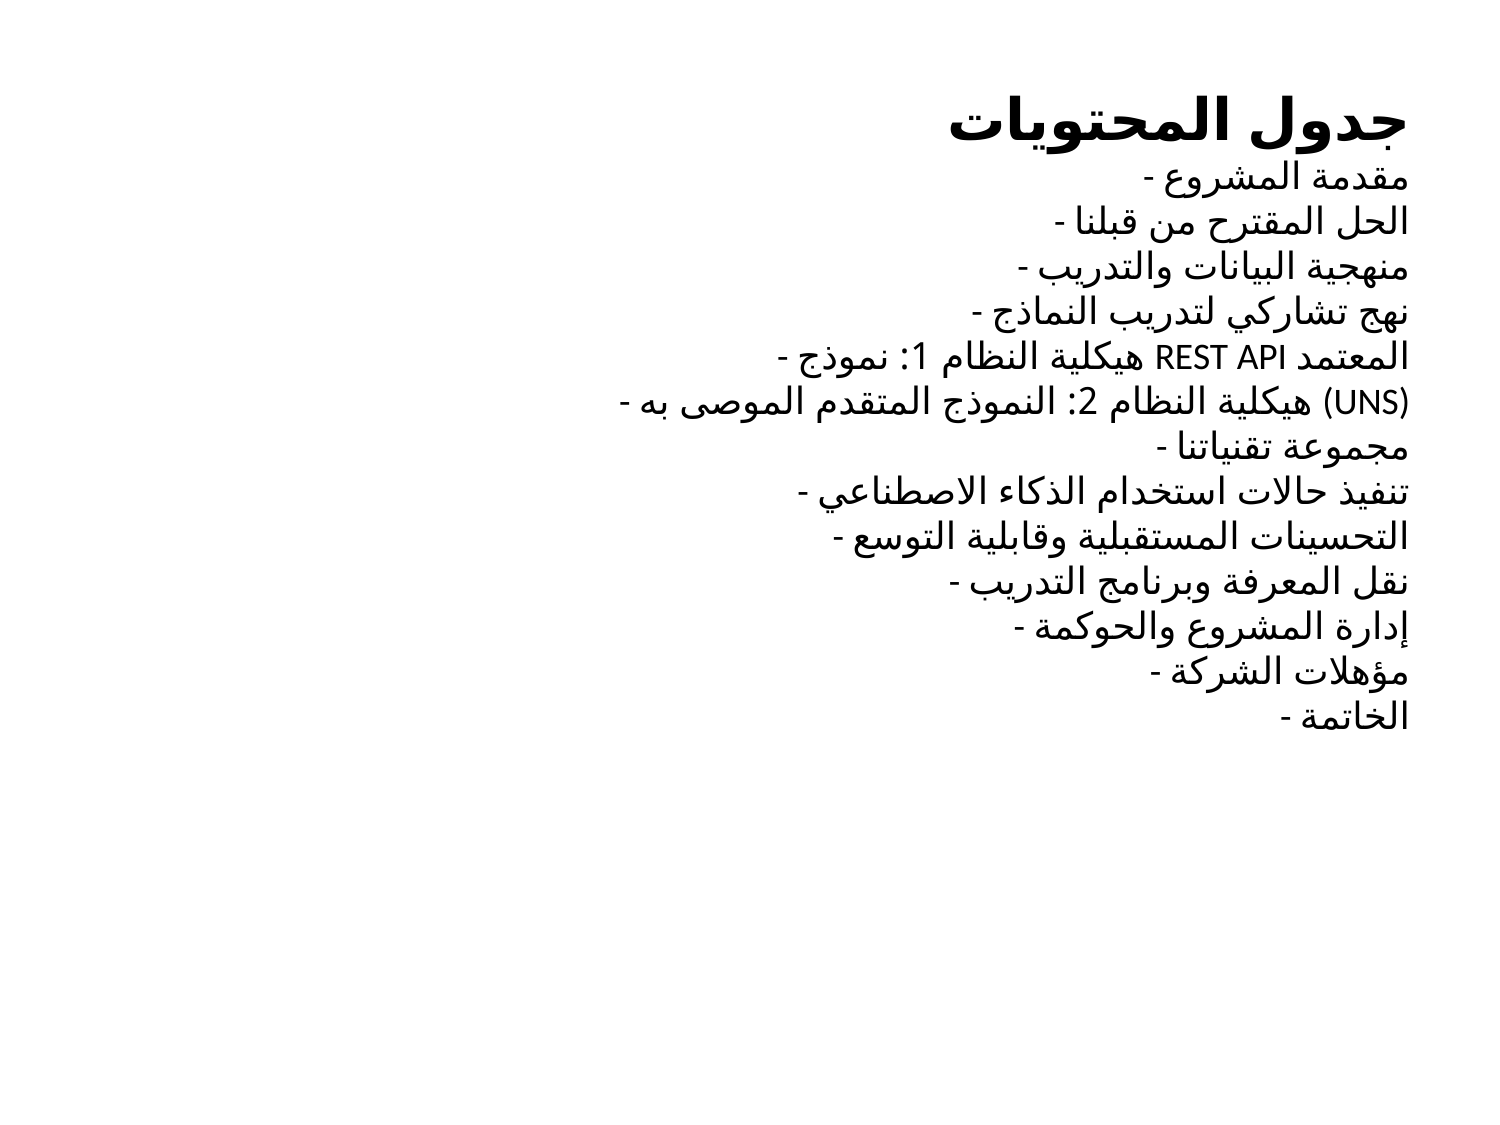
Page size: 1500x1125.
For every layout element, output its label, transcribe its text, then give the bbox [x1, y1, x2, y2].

text_box جدول المحتويات - مقدمة المشروع - الحل المقترح من قبلنا - منهجية البيانات والتدريب - نهج تشاركي لتدريب النماذج - هيكلية النظام 1: نموذج REST API المعتمد - هيكلية النظام 2: النموذج المتقدم الموصى به (UNS) - مجموعة تقنياتنا - تنفيذ حالات استخدام الذكاء الاصطناعي - التحسينات المستقبلية وقابلية التوسع - نقل المعرفة وبرنامج التدريب - إدارة المشروع والحوكمة - مؤهلات الشركة - الخاتمة [74, 75, 1425, 745]
